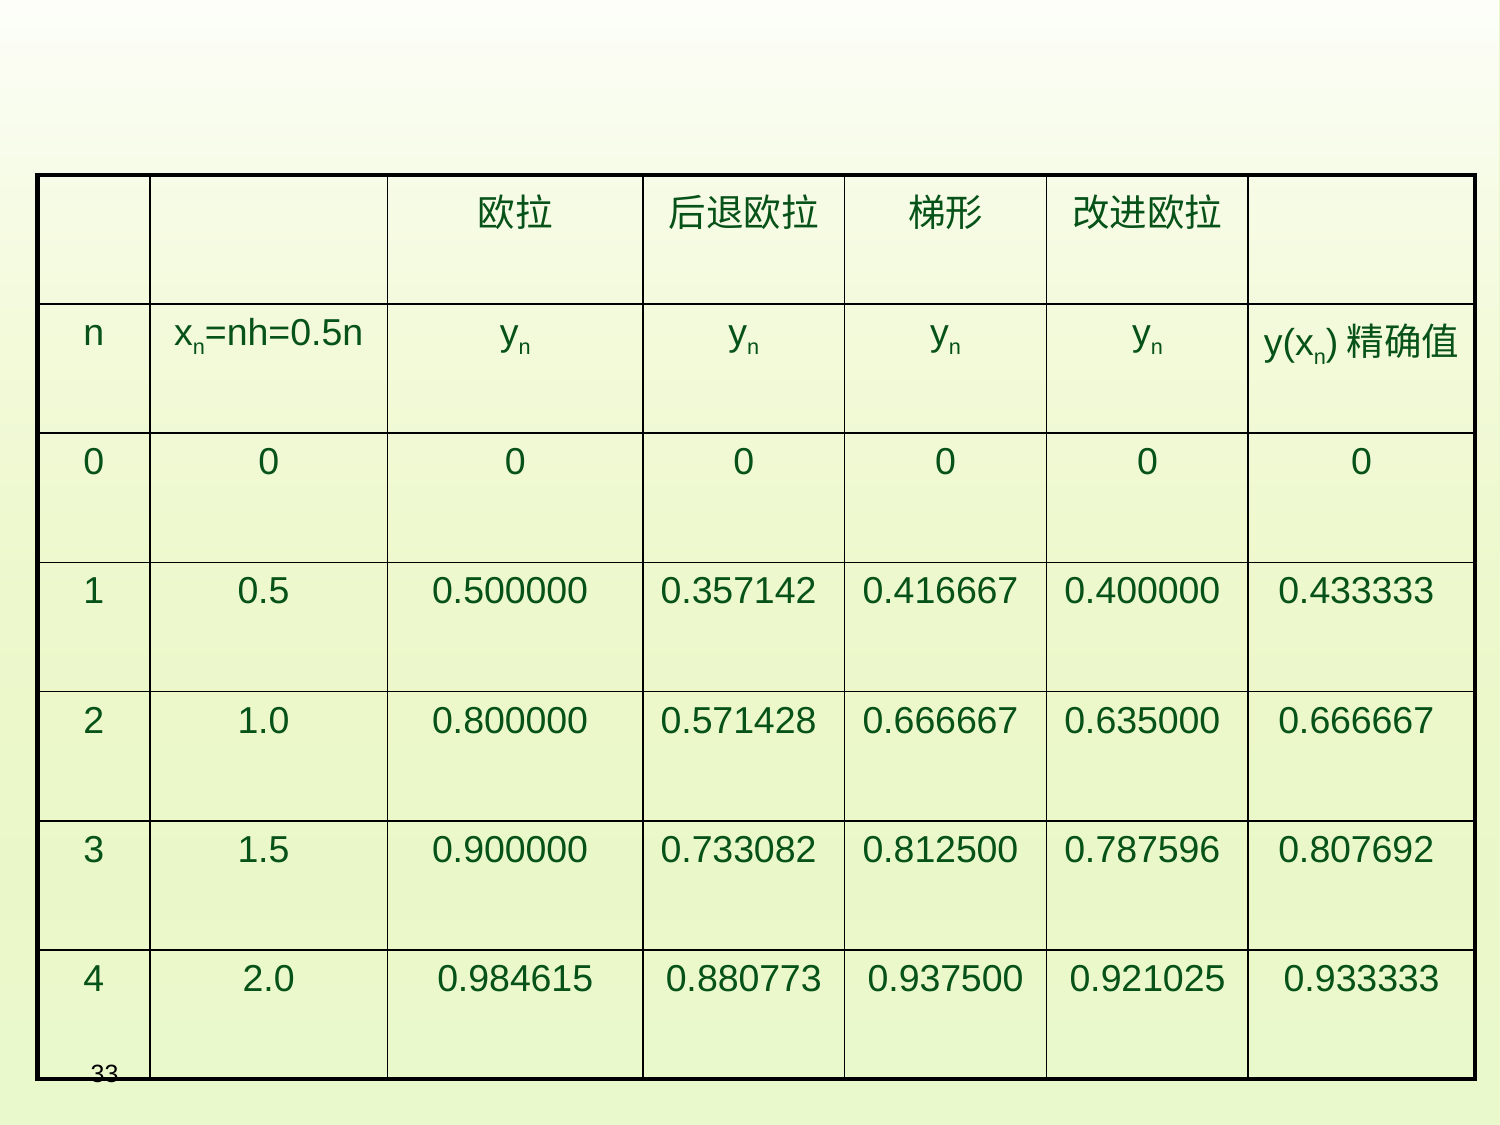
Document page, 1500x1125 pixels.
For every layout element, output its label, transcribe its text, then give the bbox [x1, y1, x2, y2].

table_cell 0.807692 [1249, 822, 1473, 949]
table_cell 0.357142 [644, 563, 844, 691]
table_cell 0.5 [151, 563, 387, 691]
table_cell 3 [40, 822, 149, 949]
table_cell yn [388, 305, 642, 432]
table_cell y(xn)精确值 [1249, 305, 1473, 432]
table_cell 0.500000 [388, 563, 642, 691]
table_cell 2 [40, 692, 149, 820]
table_header 后退欧拉 [644, 177, 844, 303]
table_cell 0.666667 [845, 692, 1046, 820]
table_header [151, 177, 387, 303]
table_cell 0.984615 [388, 951, 642, 1077]
table_cell 0 [644, 434, 844, 562]
table_cell 0.921025 [1047, 951, 1247, 1077]
table_header 改进欧拉 [1047, 177, 1247, 303]
table_cell 4 [40, 951, 149, 1077]
table_cell 0.635000 [1047, 692, 1247, 820]
table_cell yn [845, 305, 1046, 432]
table_cell 0.933333 [1249, 951, 1473, 1077]
table_cell 0 [388, 434, 642, 562]
table_cell 0.733082 [644, 822, 844, 949]
table_cell 1.0 [151, 692, 387, 820]
table_cell 0 [151, 434, 387, 562]
table_cell 0.666667 [1249, 692, 1473, 820]
table_cell 0.571428 [644, 692, 844, 820]
table_cell 1.5 [151, 822, 387, 949]
table_cell 0.937500 [845, 951, 1046, 1077]
table_header [1249, 177, 1473, 303]
table_cell 2.0 [151, 951, 387, 1042]
table_cell 0.787596 [1047, 822, 1247, 949]
table_cell xn=nh=0.5n [151, 305, 387, 432]
table_cell yn [644, 305, 844, 432]
table_cell 0.433333 [1249, 563, 1473, 691]
table_cell 0.900000 [388, 822, 642, 949]
table_cell 0 [1249, 434, 1473, 562]
table_cell 0 [40, 434, 149, 562]
table_cell 0.812500 [845, 822, 1046, 949]
table_cell 0.416667 [845, 563, 1046, 691]
table_cell yn [1047, 305, 1247, 432]
table_cell 1 [40, 563, 149, 691]
table_cell n [40, 305, 149, 432]
slide_number 33 [75, 1042, 426, 1103]
table_cell 0.880773 [644, 951, 844, 1077]
table_cell 0 [1047, 434, 1247, 562]
table_cell 0 [845, 434, 1046, 562]
table_cell 0.800000 [388, 692, 642, 820]
table_header [40, 177, 149, 303]
table_cell 0.400000 [1047, 563, 1247, 691]
table_header 欧拉 [388, 177, 642, 303]
table_header 梯形 [845, 177, 1046, 303]
